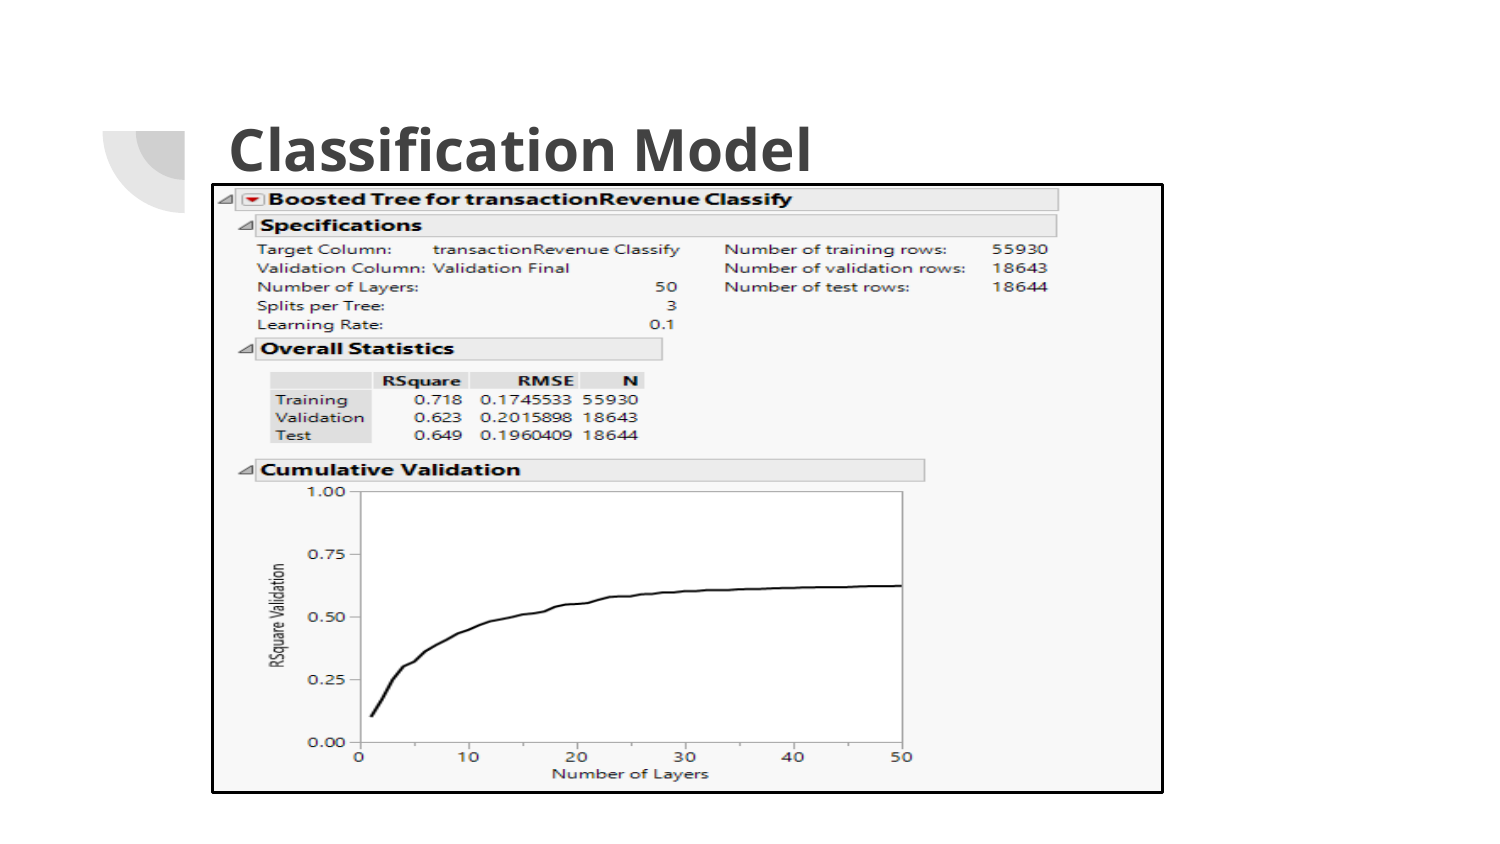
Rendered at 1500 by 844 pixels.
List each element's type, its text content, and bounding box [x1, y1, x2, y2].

picture [213, 185, 1161, 791]
title Classification Model [213, 98, 1368, 263]
